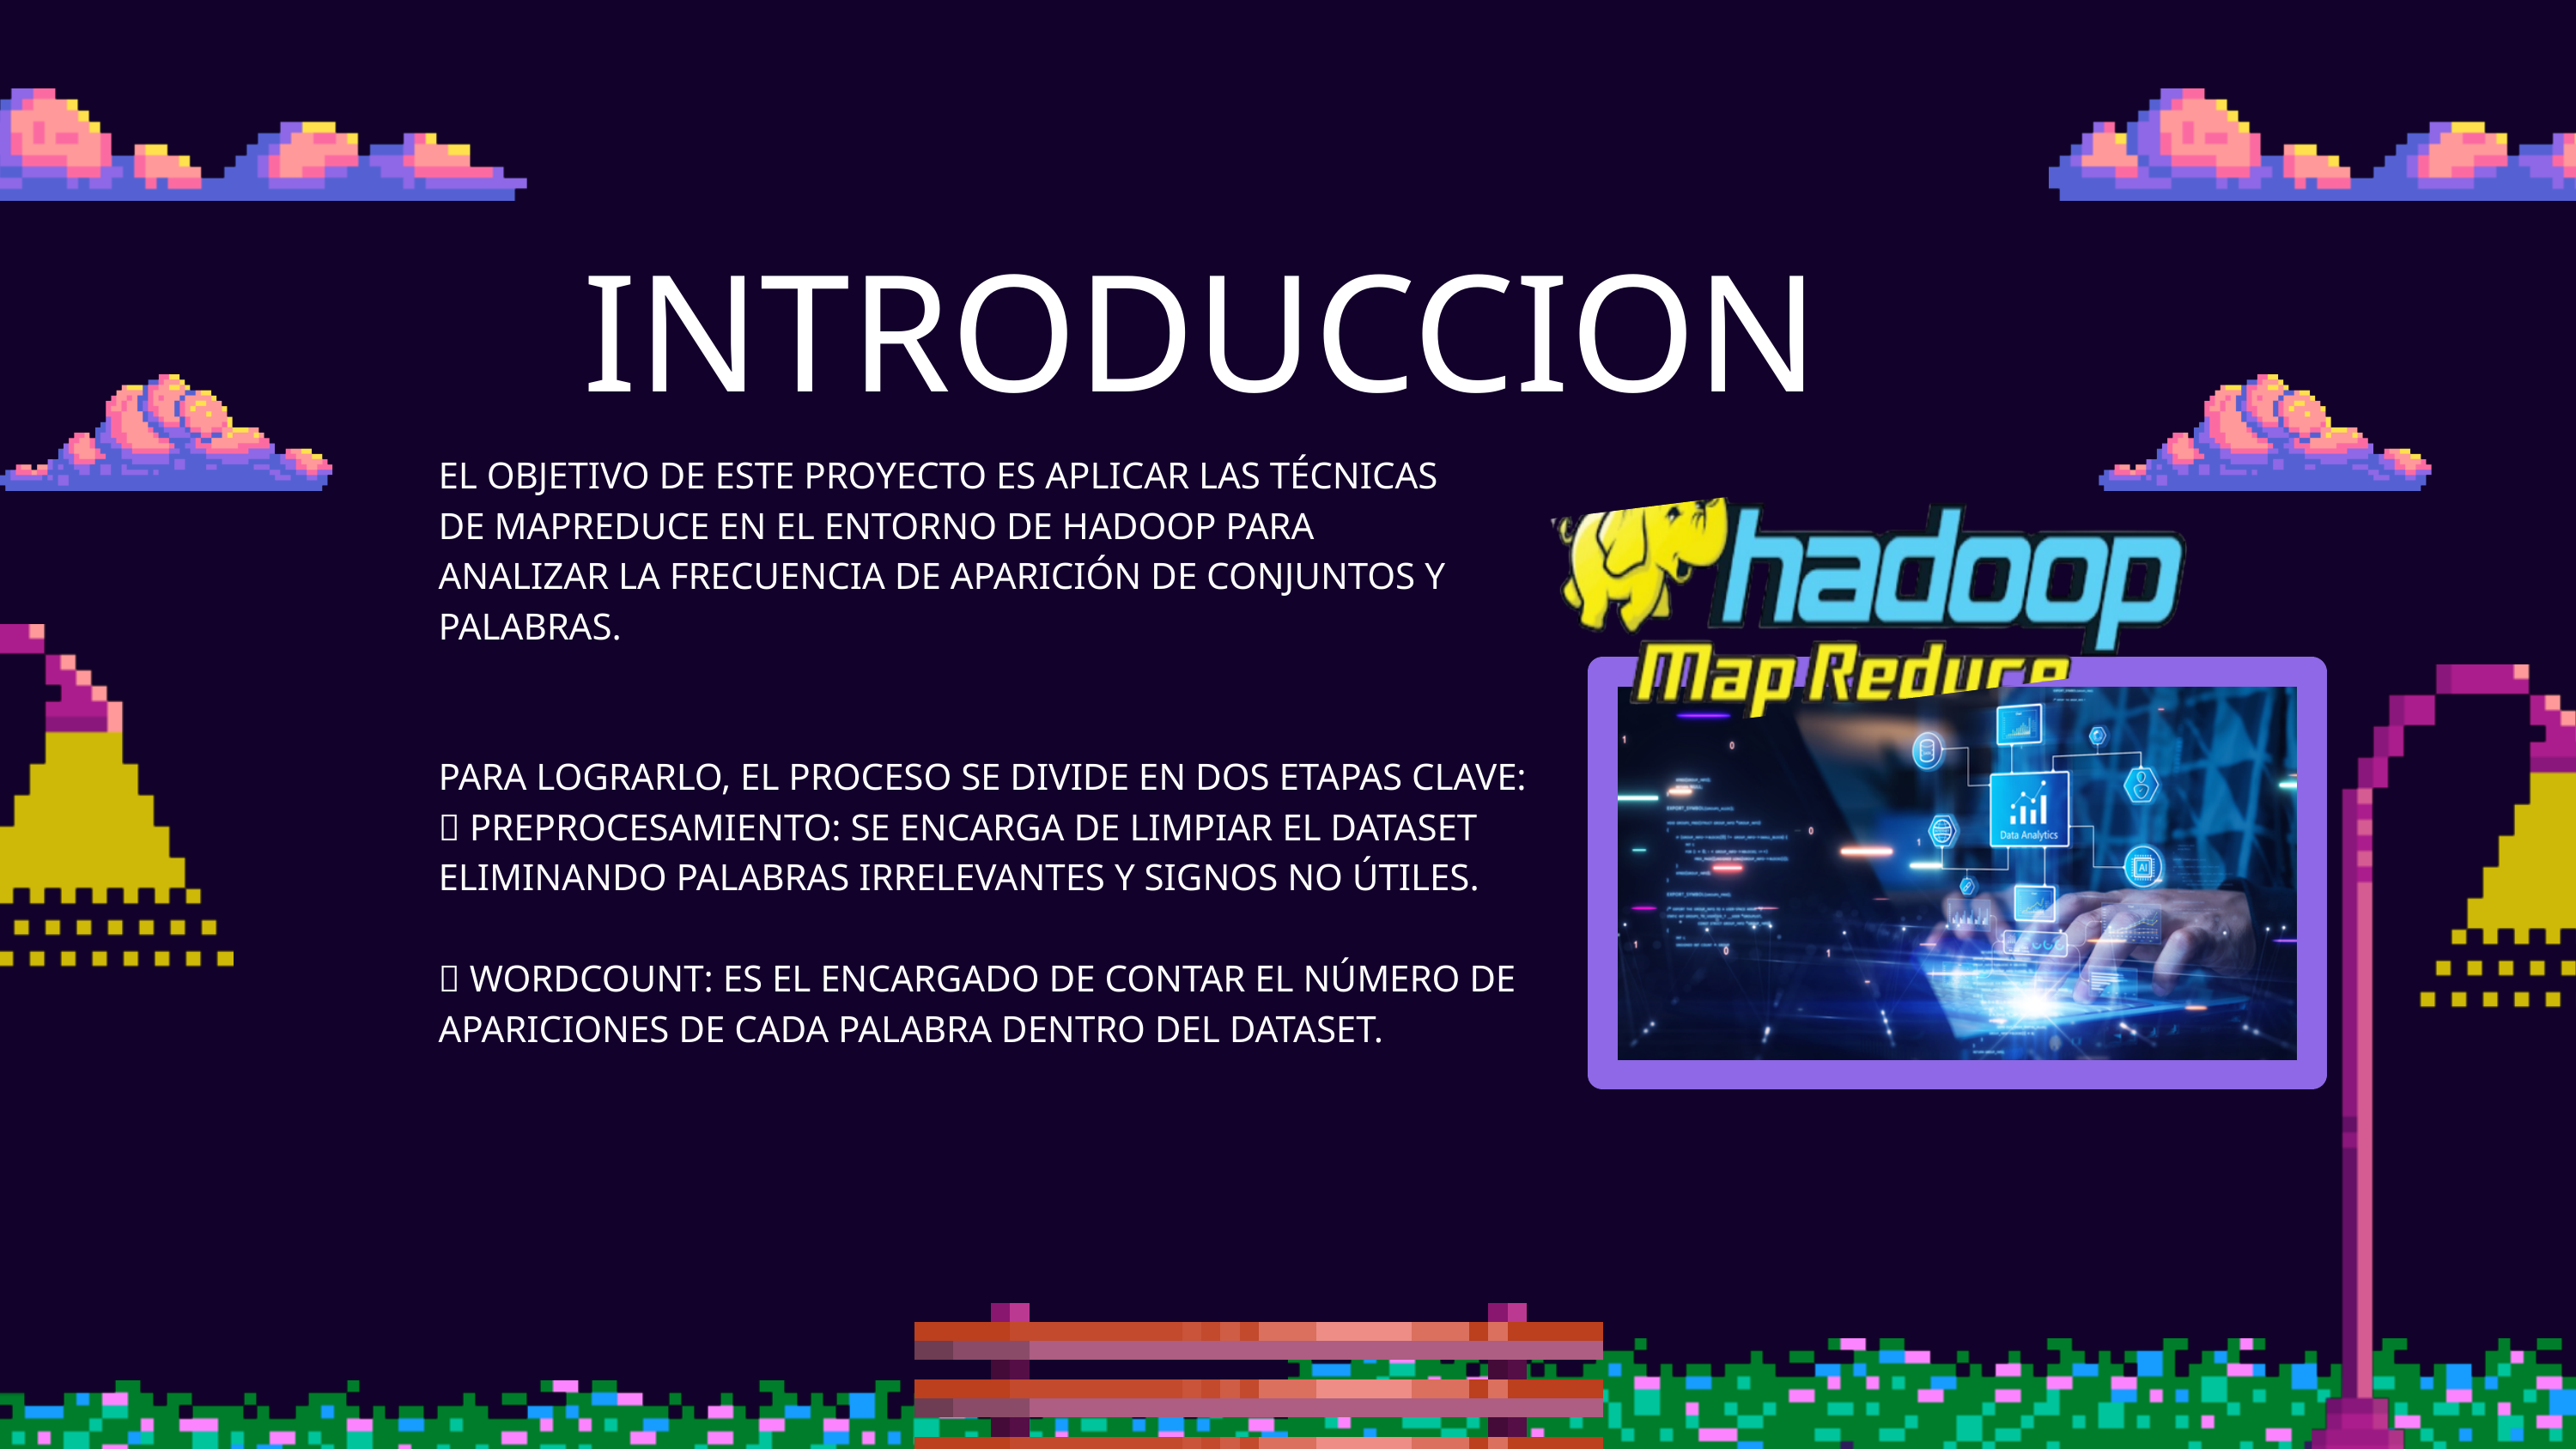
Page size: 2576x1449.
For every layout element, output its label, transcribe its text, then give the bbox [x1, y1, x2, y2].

text_box [1602, 671, 2312, 1076]
text_box [2049, 88, 2576, 201]
text_box [1642, 1338, 2312, 1449]
text_box EL OBJETIVO DE ESTE PROYECTO ES APLICAR LAS TÉCNICAS DE MAPREDUCE EN EL ENTORNO DE HADOOP PARA ANALIZAR LA FRECUENCIA DE APARICIÓN DE CONJUNTOS Y PALABRAS. [438, 445, 1484, 648]
text_box [0, 374, 333, 491]
text_box [0, 624, 234, 1436]
text_box [0, 1380, 877, 1449]
text_box [2099, 374, 2432, 491]
text_box [2312, 664, 2576, 1449]
text_box PARA LOGRARLO, EL PROCESO SE DIVIDE EN DOS ETAPAS CLAVE: 🔹 PREPROCESAMIENTO: SE ENCARGA DE LIMPIAR EL DATASET ELIMINANDO PALABRAS IRRELEVANTES Y SIGNOS NO ÚTILES. 🔹 WORDCOUNT: ES EL ENCARGADO DE CONTAR EL NÚMERO DE APARICIONES DE CADA PALABRA DENTRO DEL DATASET. [438, 746, 1553, 1100]
text_box [0, 88, 527, 201]
text_box INTRODUCCION [332, 197, 2070, 425]
text_box [877, 1303, 1642, 1449]
text_box [1532, 439, 2221, 742]
